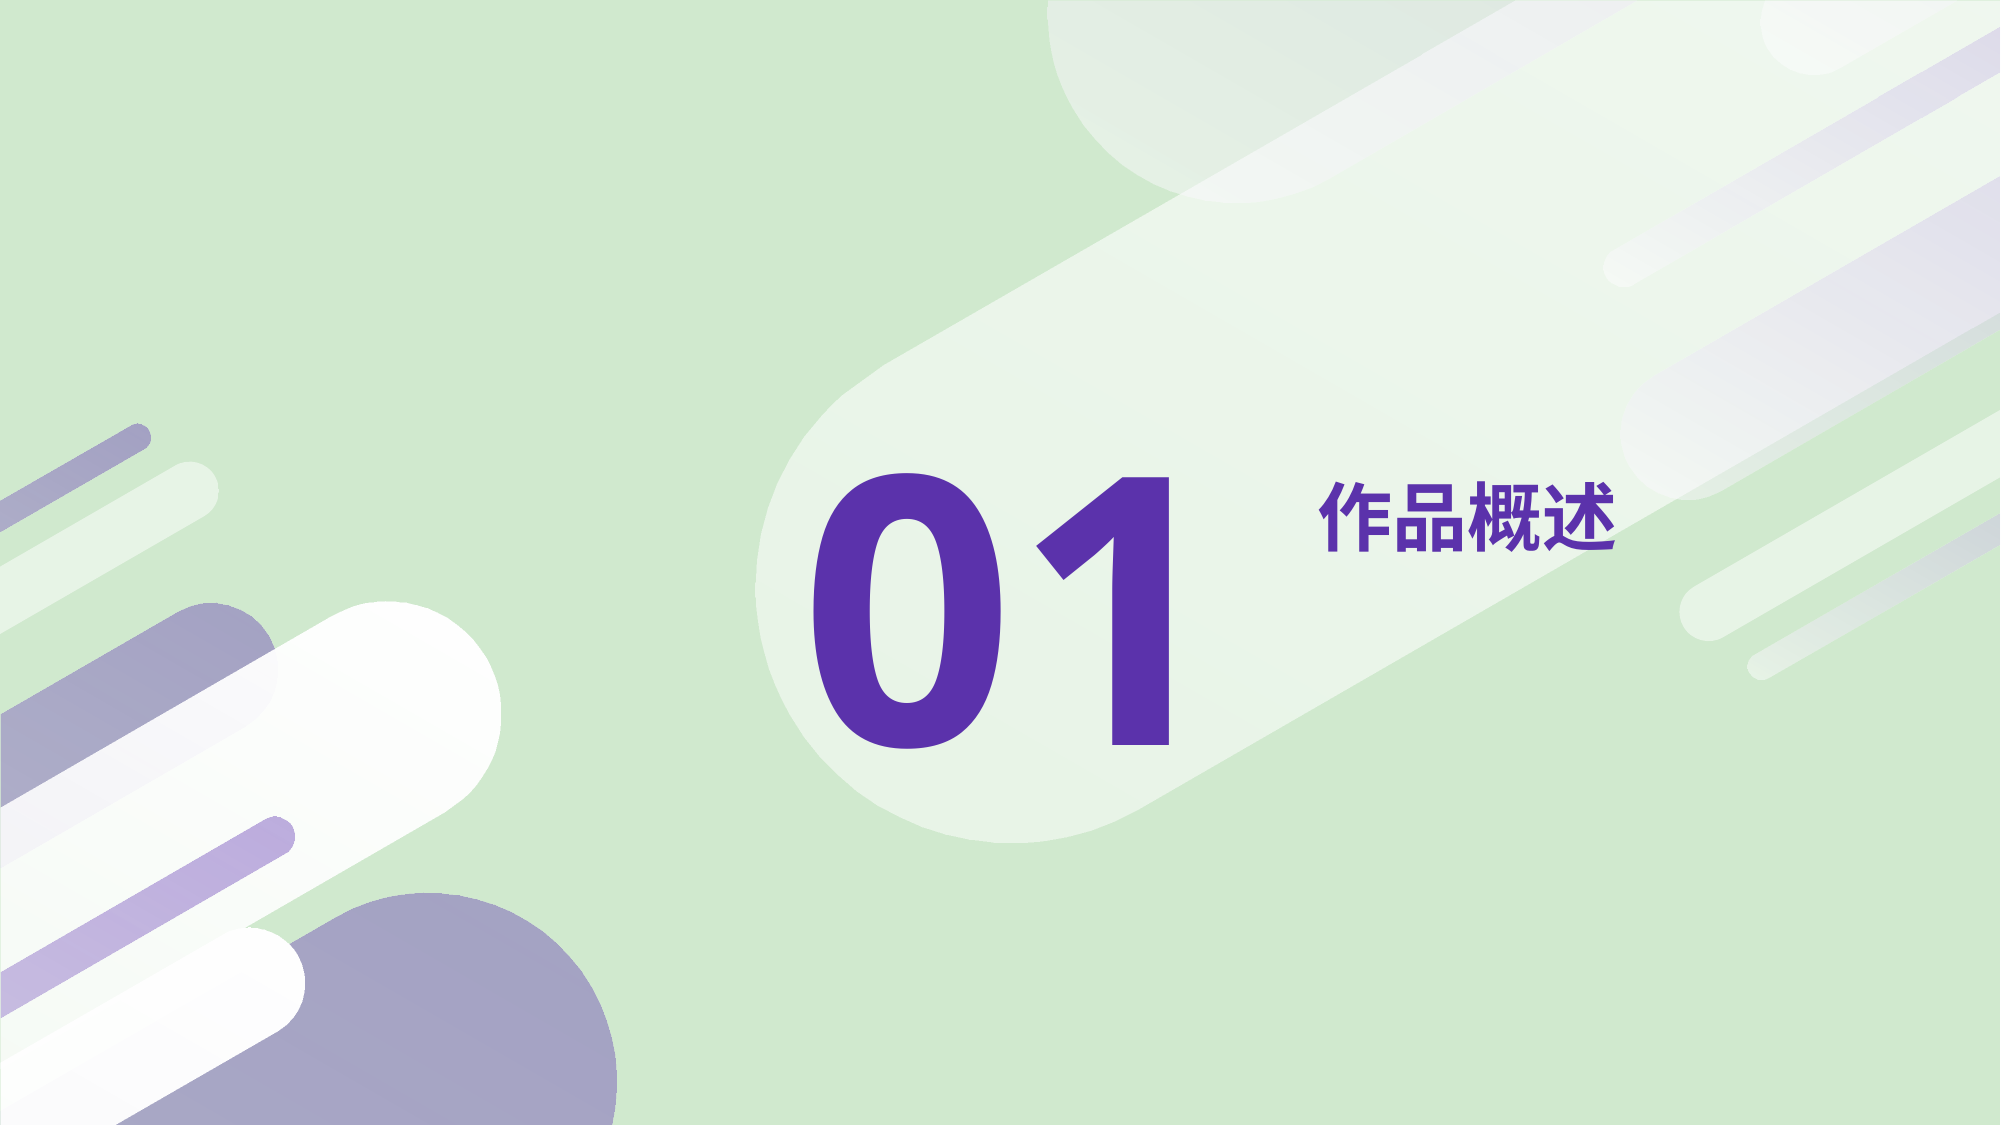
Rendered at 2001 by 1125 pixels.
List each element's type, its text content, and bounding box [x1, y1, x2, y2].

list 作品概述 [1302, 452, 1814, 579]
list 01 [785, 312, 1304, 937]
